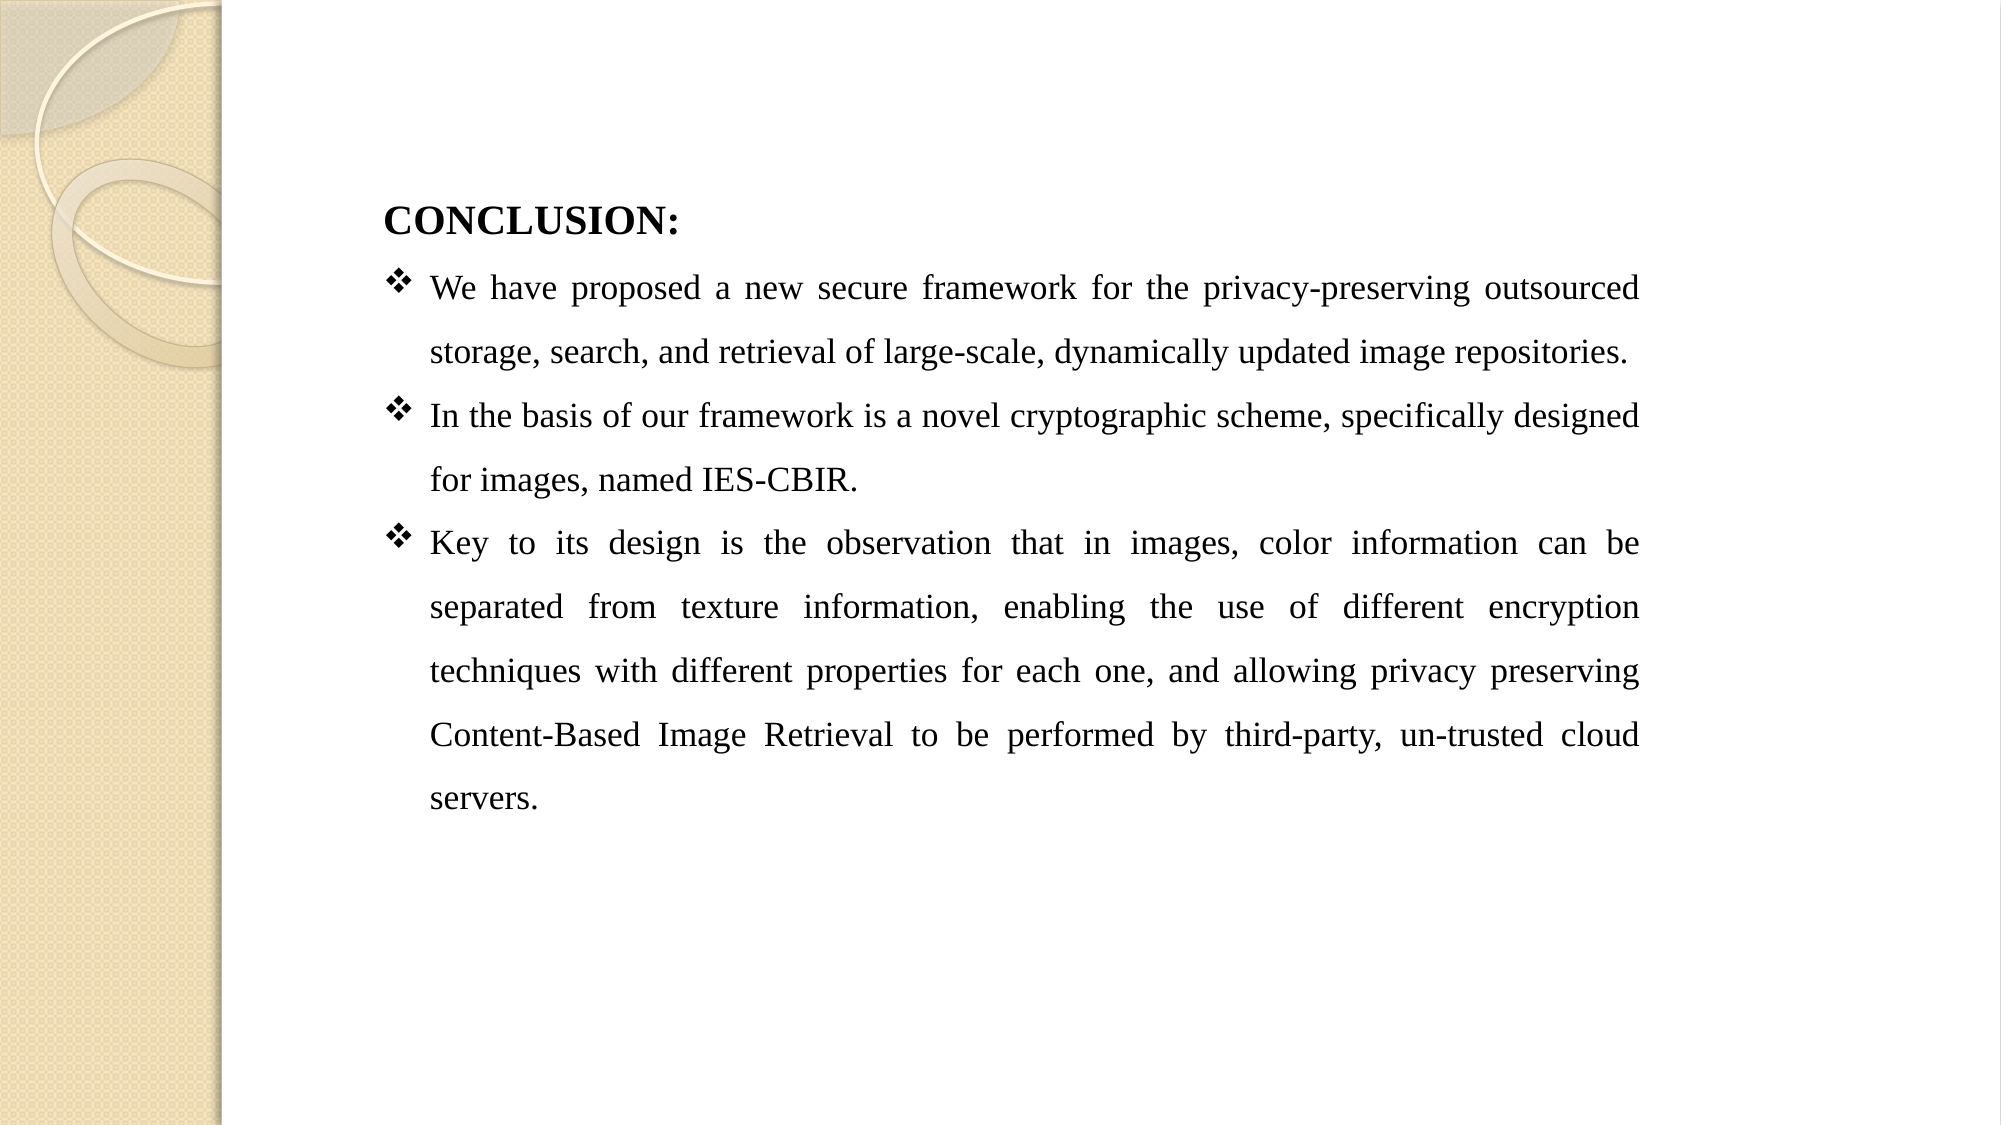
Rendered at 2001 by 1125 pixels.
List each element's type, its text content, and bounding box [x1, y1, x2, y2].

text_box CONCLUSION: We have proposed a new secure framework for the privacy-preserving outsourced storage, search, and retrieval of large-scale, dynamically updated image repositories. In the basis of our framework is a novel cryptographic scheme, specifically designed for images, named IES-CBIR. Key to its design is the observation that in images, color information can be separated from texture information, enabling the use of different encryption techniques with different properties for each one, and allowing privacy preserving Content-Based Image Retrieval to be performed by third-party, un-trusted cloud servers. [368, 160, 1656, 885]
